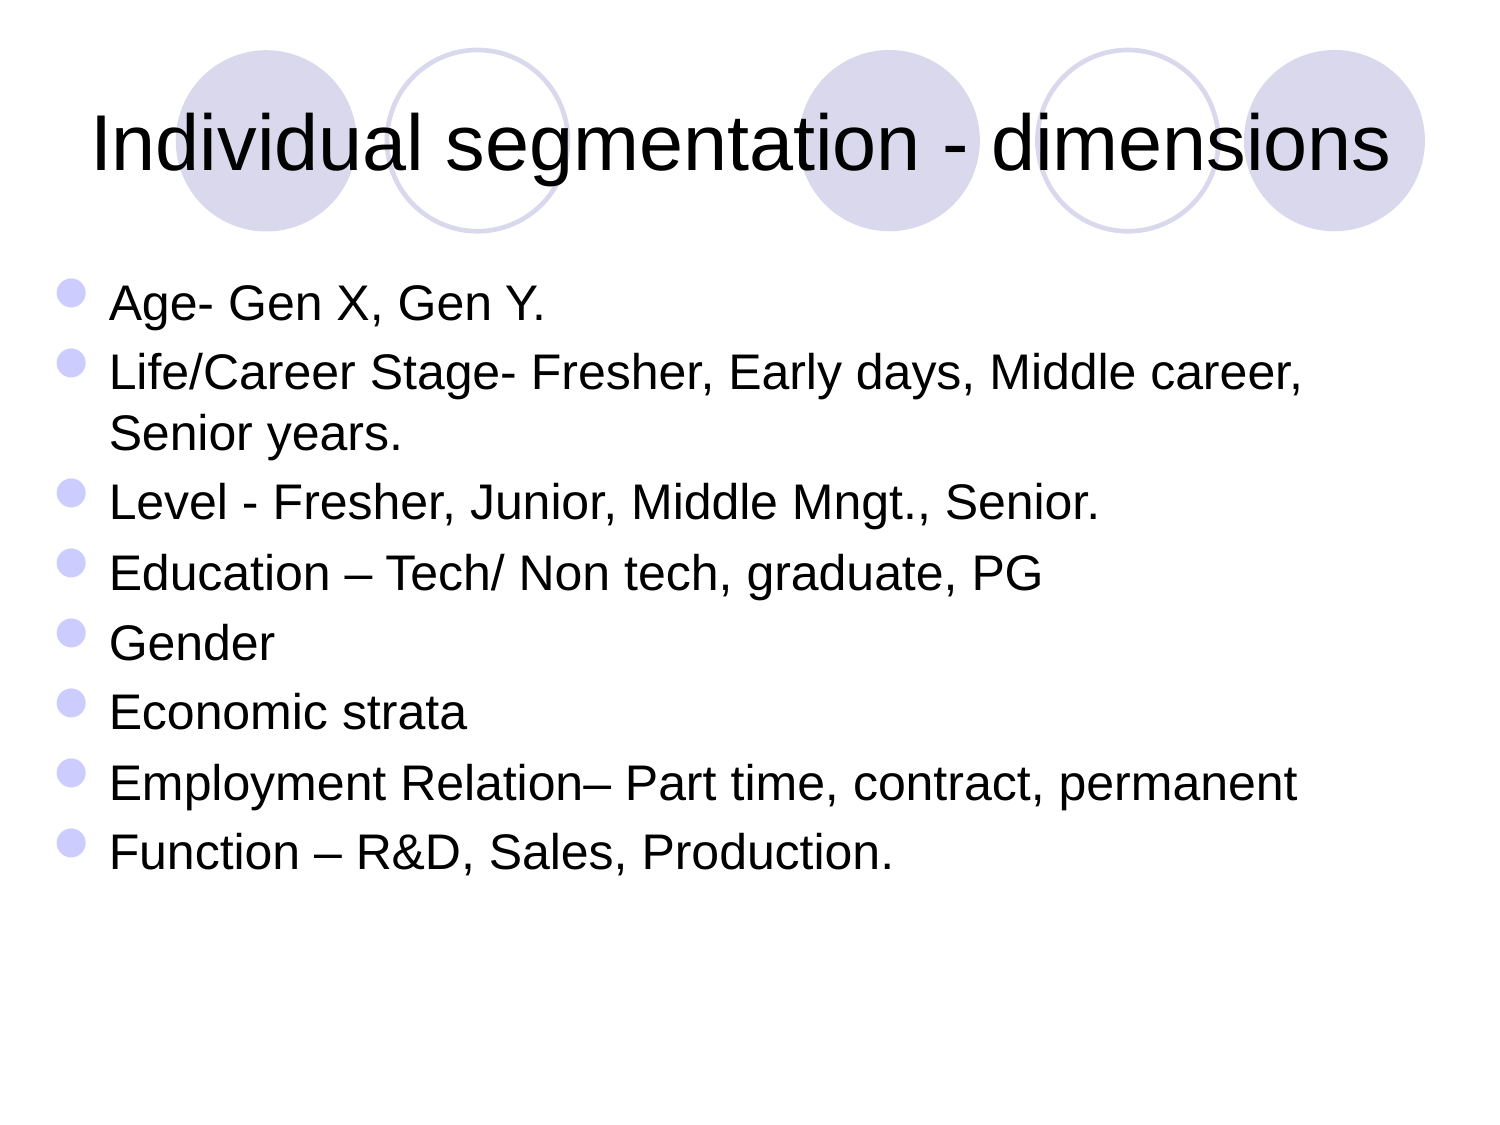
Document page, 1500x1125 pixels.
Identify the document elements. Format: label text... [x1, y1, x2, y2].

list Age- Gen X, Gen Y. Life/Career Stage- Fresher, Early days, Middle career, Senior years. Level - Fresher, Junior, Middle Mngt., Senior. Education – Tech/ Non tech, graduate, PG Gender Economic strata Employment Relation– Part time, contract, permanent Function – R&D, Sales, Production. [37, 262, 1463, 1006]
title Individual segmentation - dimensions [74, 44, 1426, 233]
